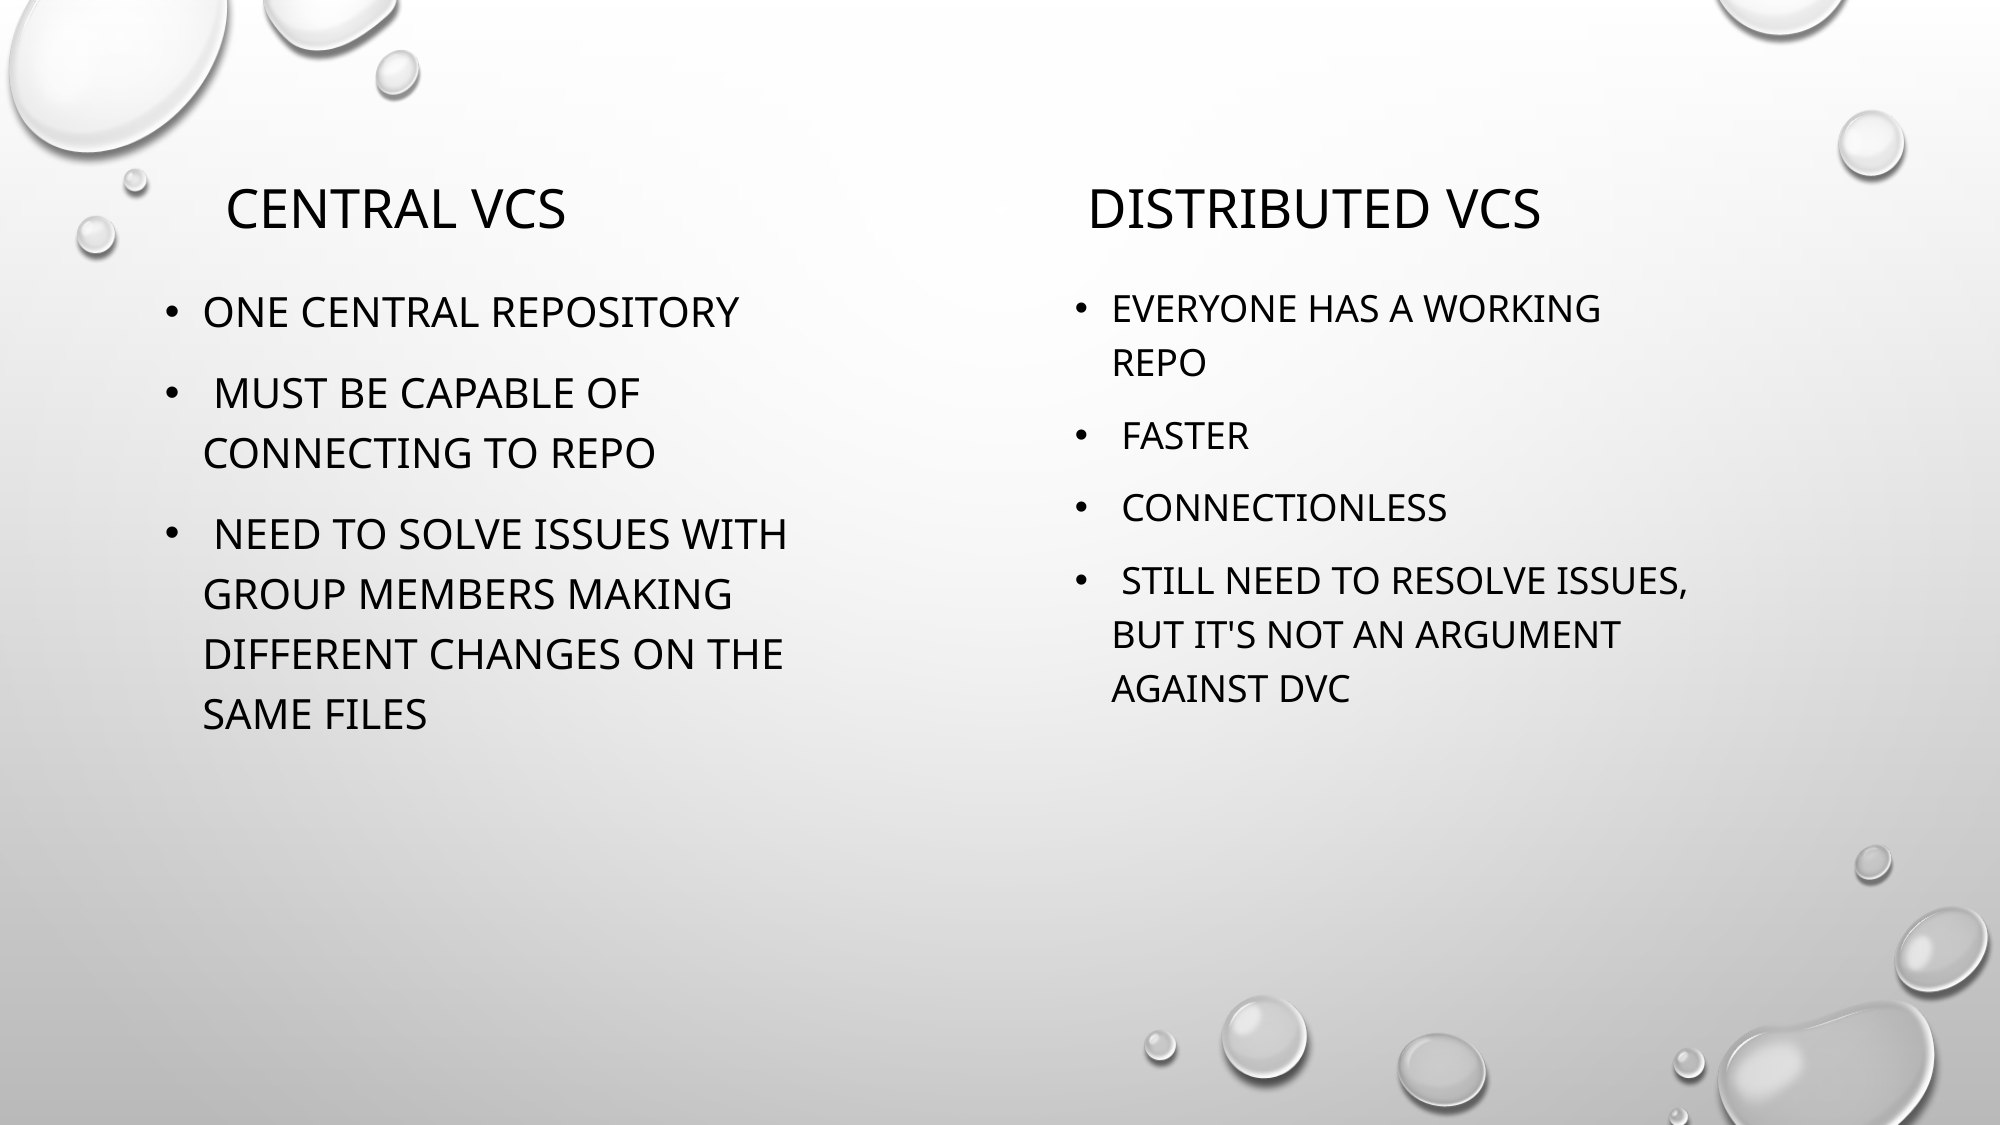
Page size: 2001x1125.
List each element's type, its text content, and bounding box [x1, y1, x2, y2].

list Central vcs [210, 136, 988, 247]
picture [0, 0, 2000, 1125]
list Everyone has a working repo Faster Connectionless Still need to resolve issues, but it's not an argument against DVC [1059, 268, 1710, 718]
list Distributed vcs [1072, 148, 1851, 247]
list One central repository Must be capable of connecting to repo Need to solve issues with group members making different changes on the same files [149, 268, 825, 950]
